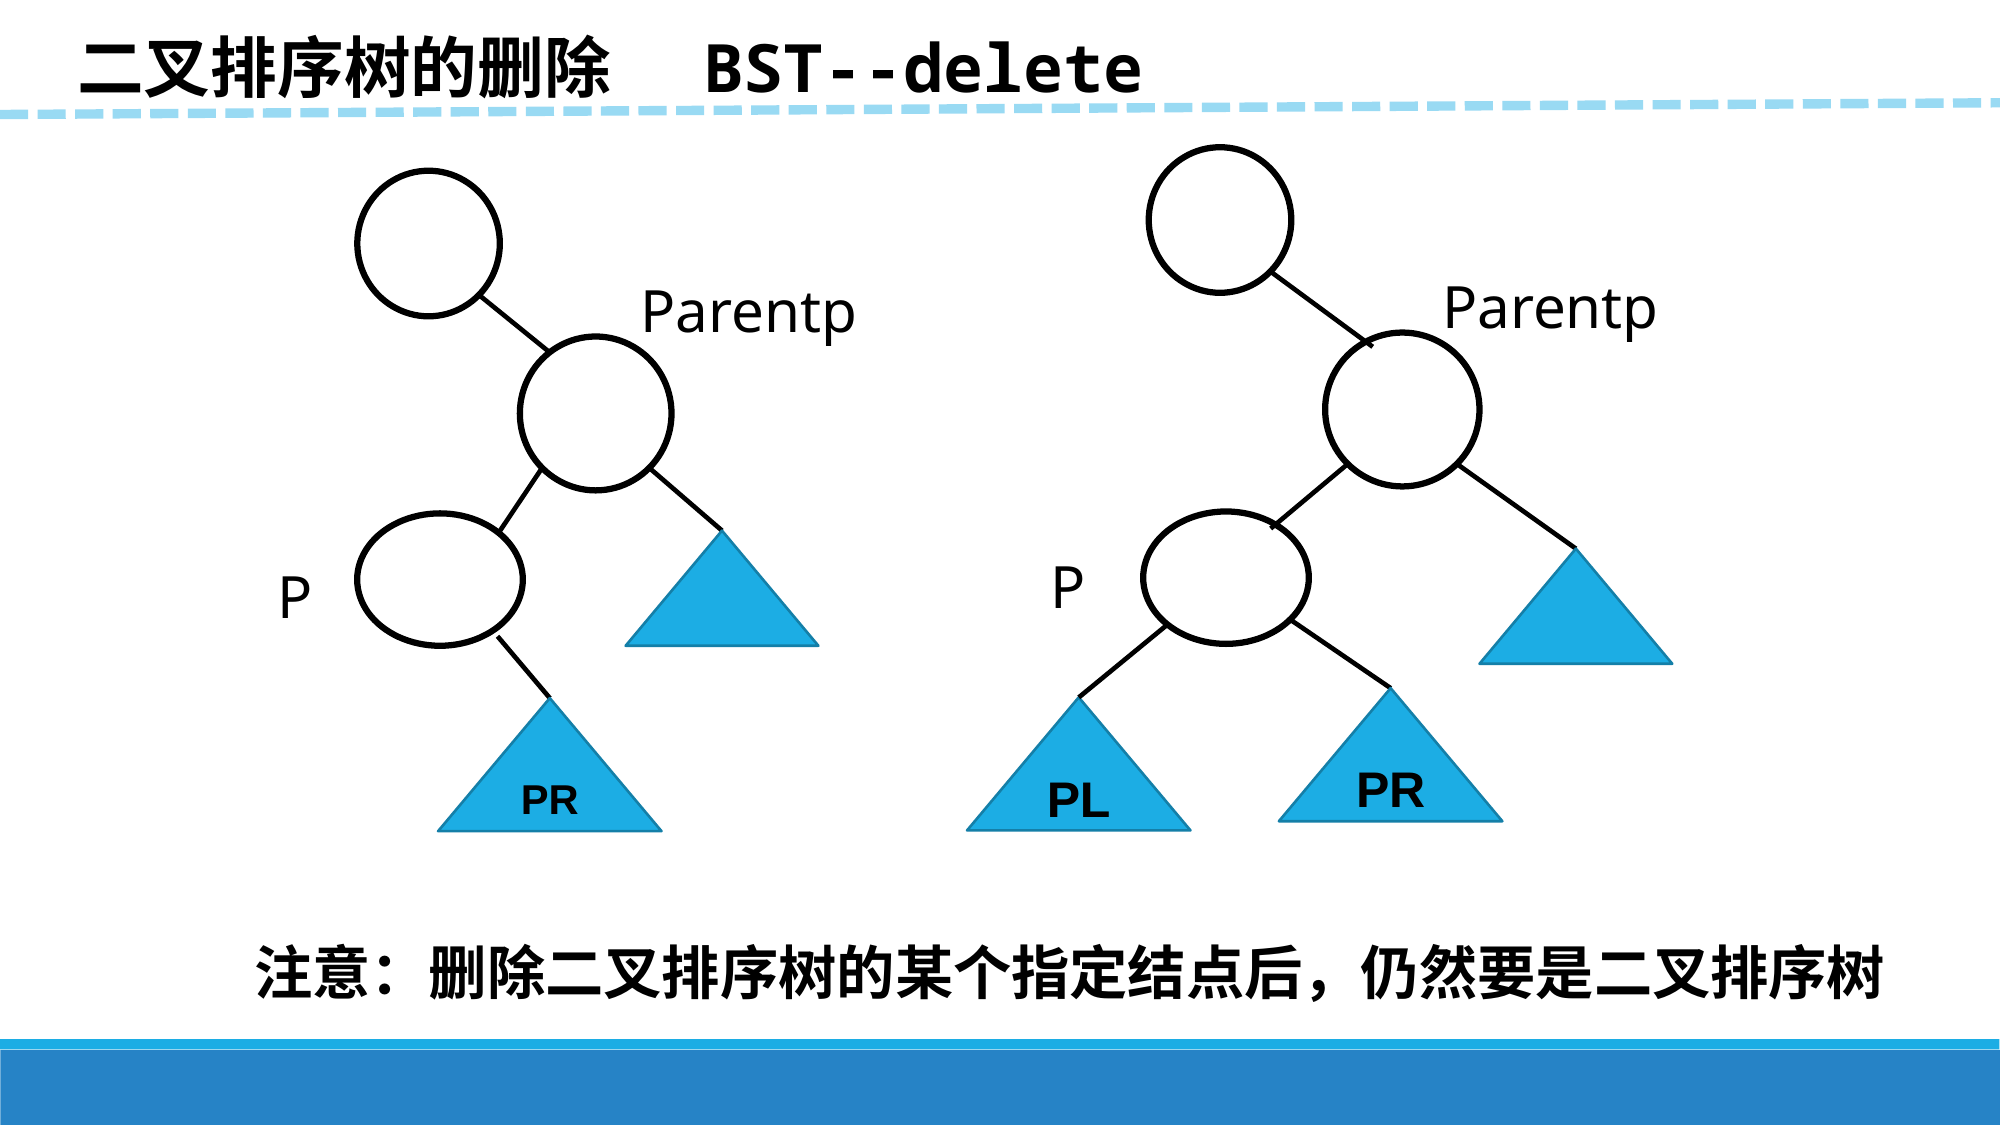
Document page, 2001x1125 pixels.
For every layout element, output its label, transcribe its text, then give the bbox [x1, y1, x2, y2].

text_box [1478, 554, 1674, 666]
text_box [478, 294, 551, 353]
text_box PR [1277, 693, 1504, 823]
text_box P [262, 552, 349, 638]
text_box 注意：删除二叉排序树的某个指定结点后，仍然要是二叉排序树 [239, 929, 1988, 1014]
text_box 二叉排序树的删除 BST--delete [31, 18, 1284, 98]
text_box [1269, 270, 1374, 348]
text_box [498, 467, 543, 534]
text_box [1078, 623, 1169, 698]
text_box [1147, 145, 1293, 295]
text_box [1291, 620, 1392, 689]
text_box PL [965, 699, 1192, 832]
text_box [355, 512, 525, 648]
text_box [1270, 463, 1349, 529]
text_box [648, 467, 723, 532]
text_box PR [436, 704, 663, 833]
text_box Parentp [625, 266, 941, 353]
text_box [1456, 463, 1577, 550]
text_box [624, 536, 820, 648]
text_box [355, 169, 502, 318]
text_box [0, 102, 2000, 116]
text_box [1323, 331, 1481, 488]
text_box [518, 335, 673, 492]
text_box P [1035, 542, 1122, 628]
text_box Parentp [1427, 263, 1733, 349]
text_box [1141, 510, 1311, 646]
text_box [497, 635, 551, 699]
